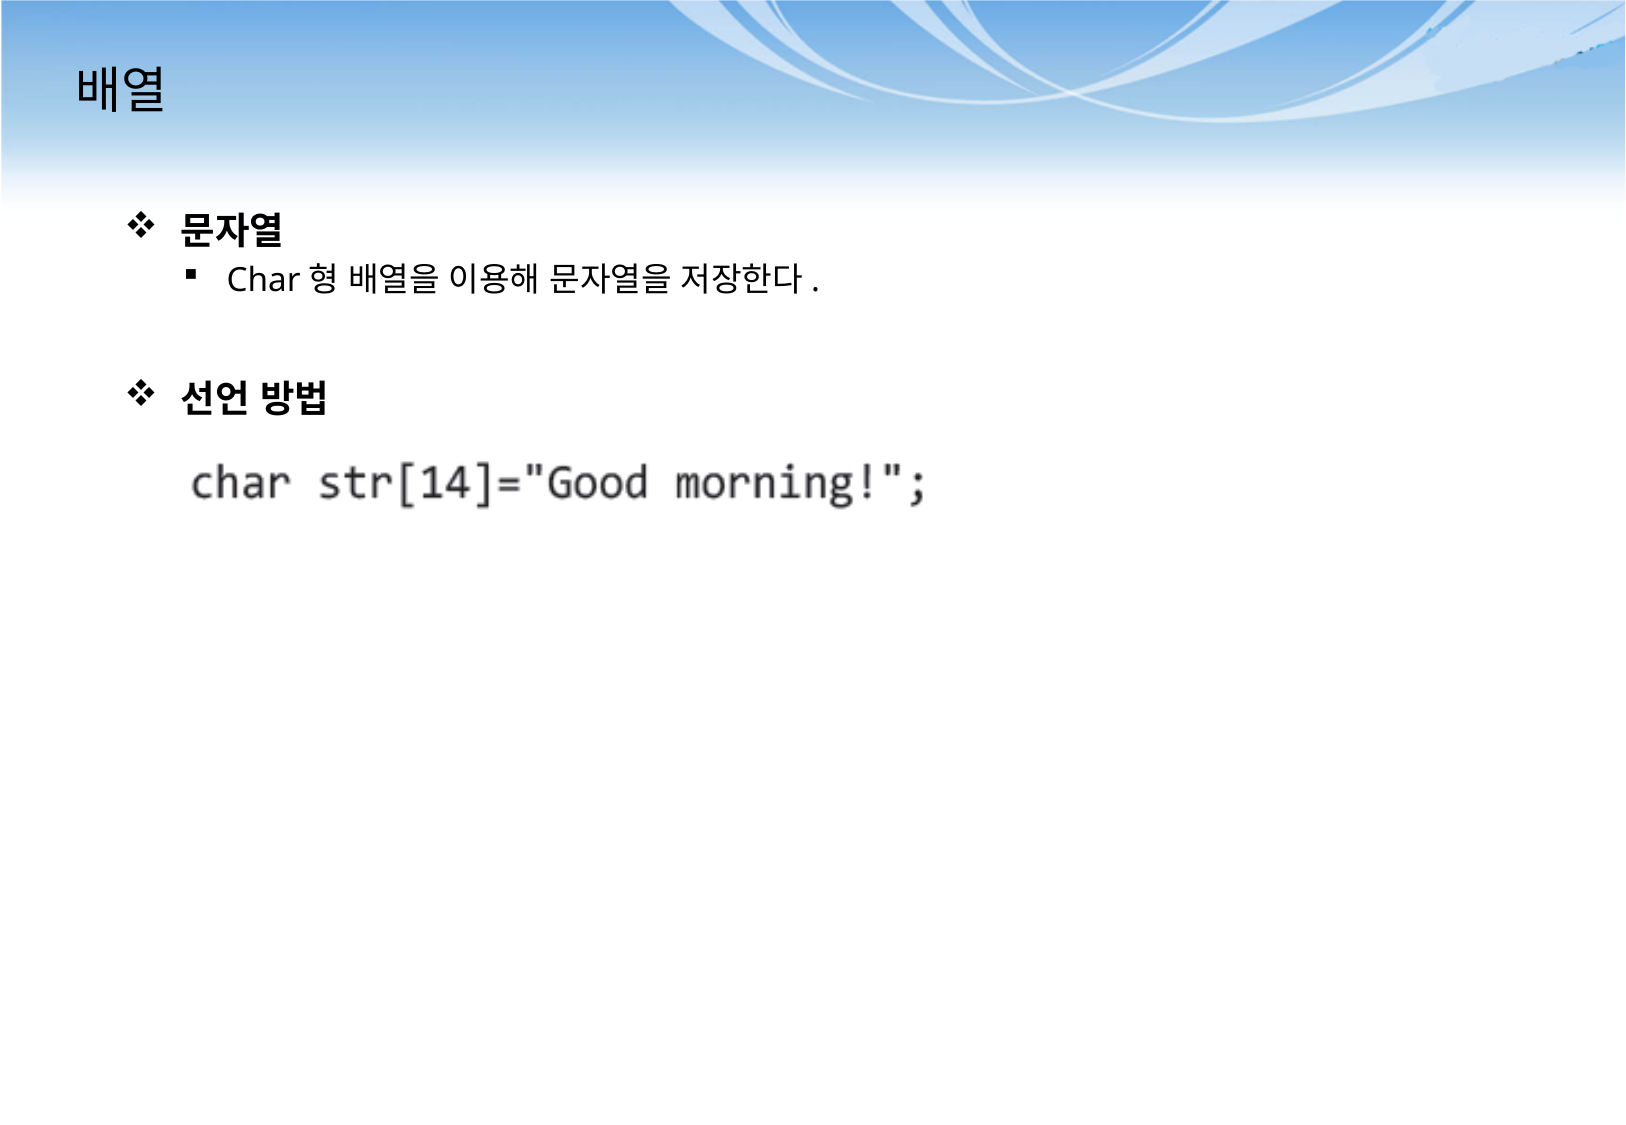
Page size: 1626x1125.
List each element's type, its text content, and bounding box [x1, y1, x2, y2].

list 문자열 Char형 배열을 이용해 문자열을 저장한다. 선언 방법 [109, 198, 1510, 1037]
title 배열 [60, 48, 1001, 130]
picture [0, 0, 1626, 1125]
